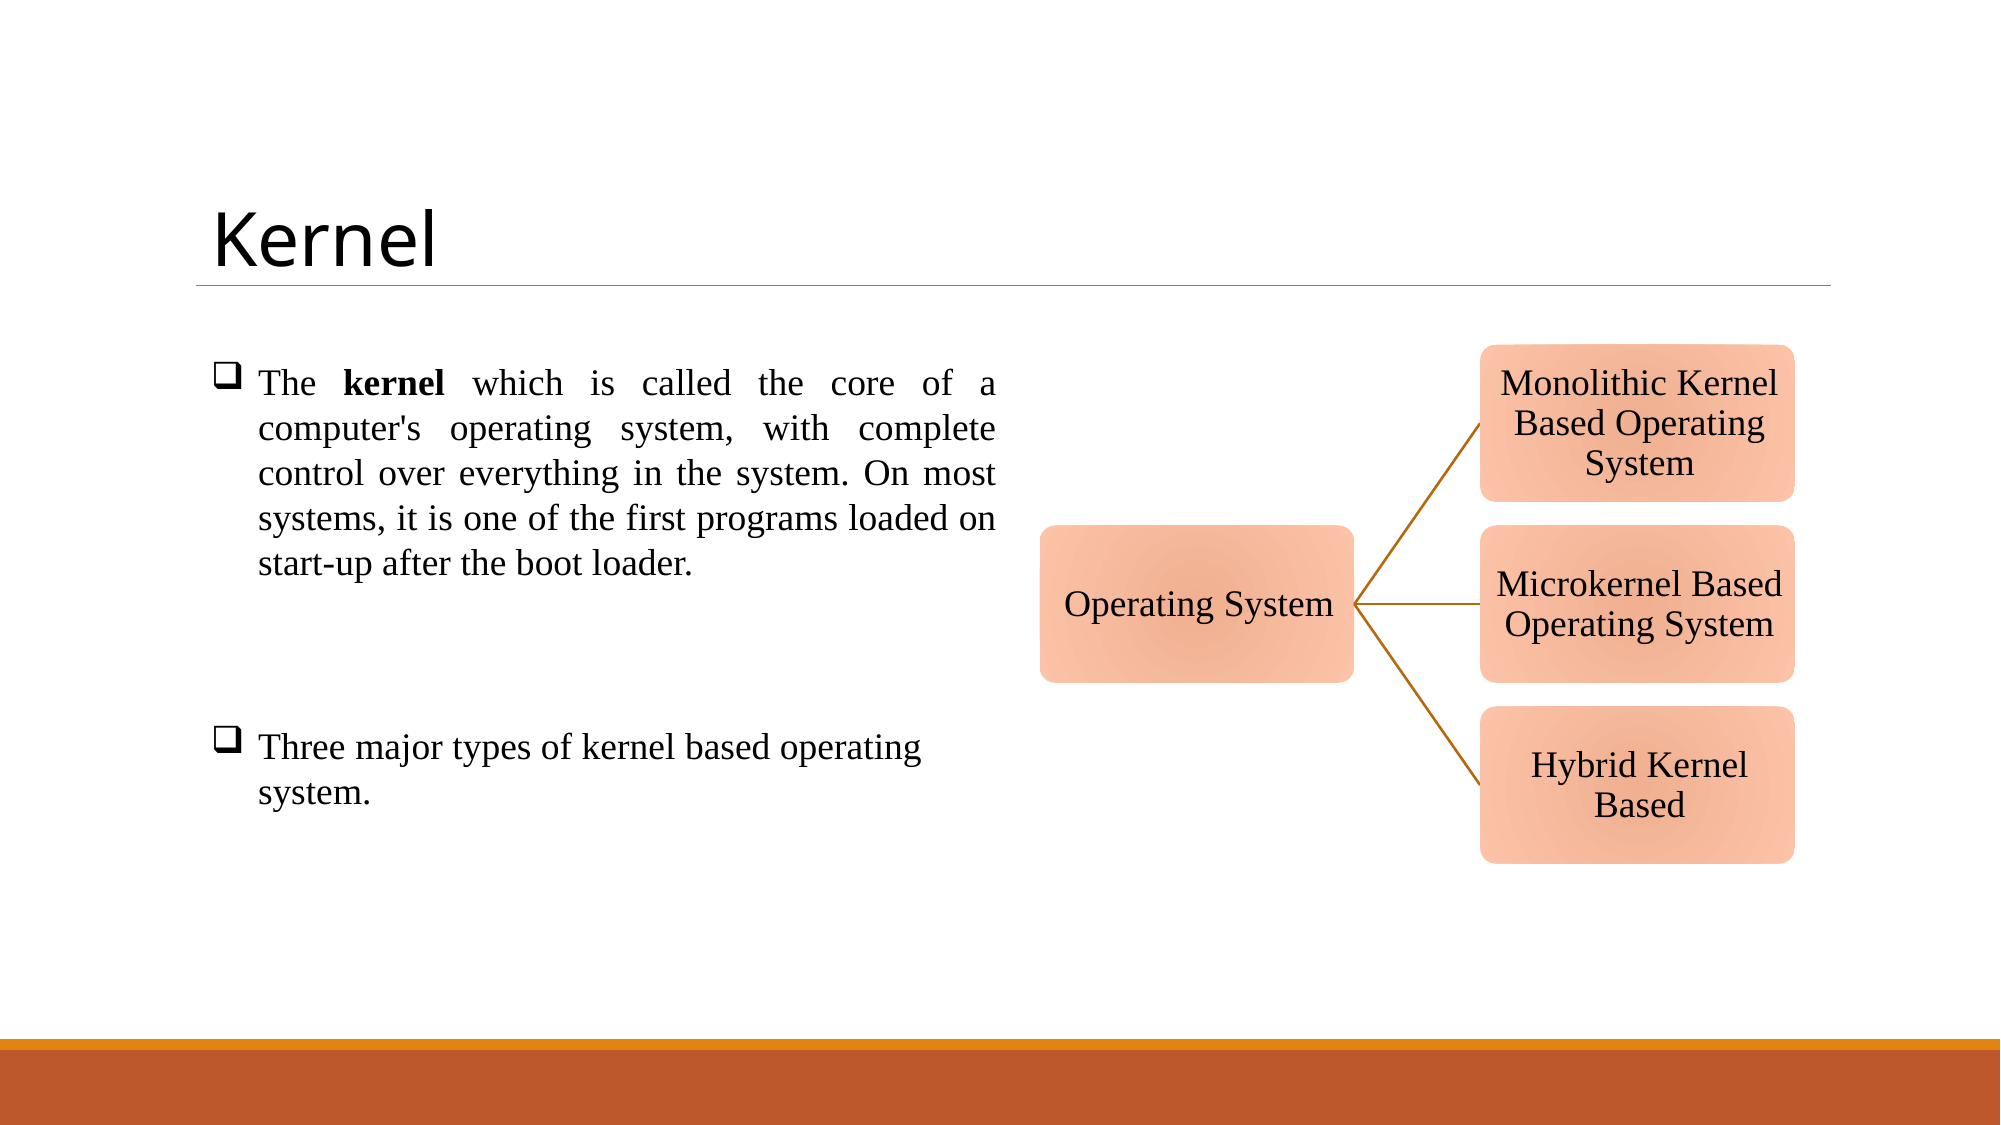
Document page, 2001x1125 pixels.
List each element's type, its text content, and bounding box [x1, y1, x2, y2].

text_box Three major types of kernel based operating system. [196, 714, 831, 865]
text_box Kernel [196, 183, 1241, 289]
text_box The kernel which is called the core of a computer's operating system, with complete control over everything in the system. On most systems, it is one of the first programs loaded on start-up after the boot loader. [196, 350, 831, 714]
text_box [833, 343, 2000, 865]
